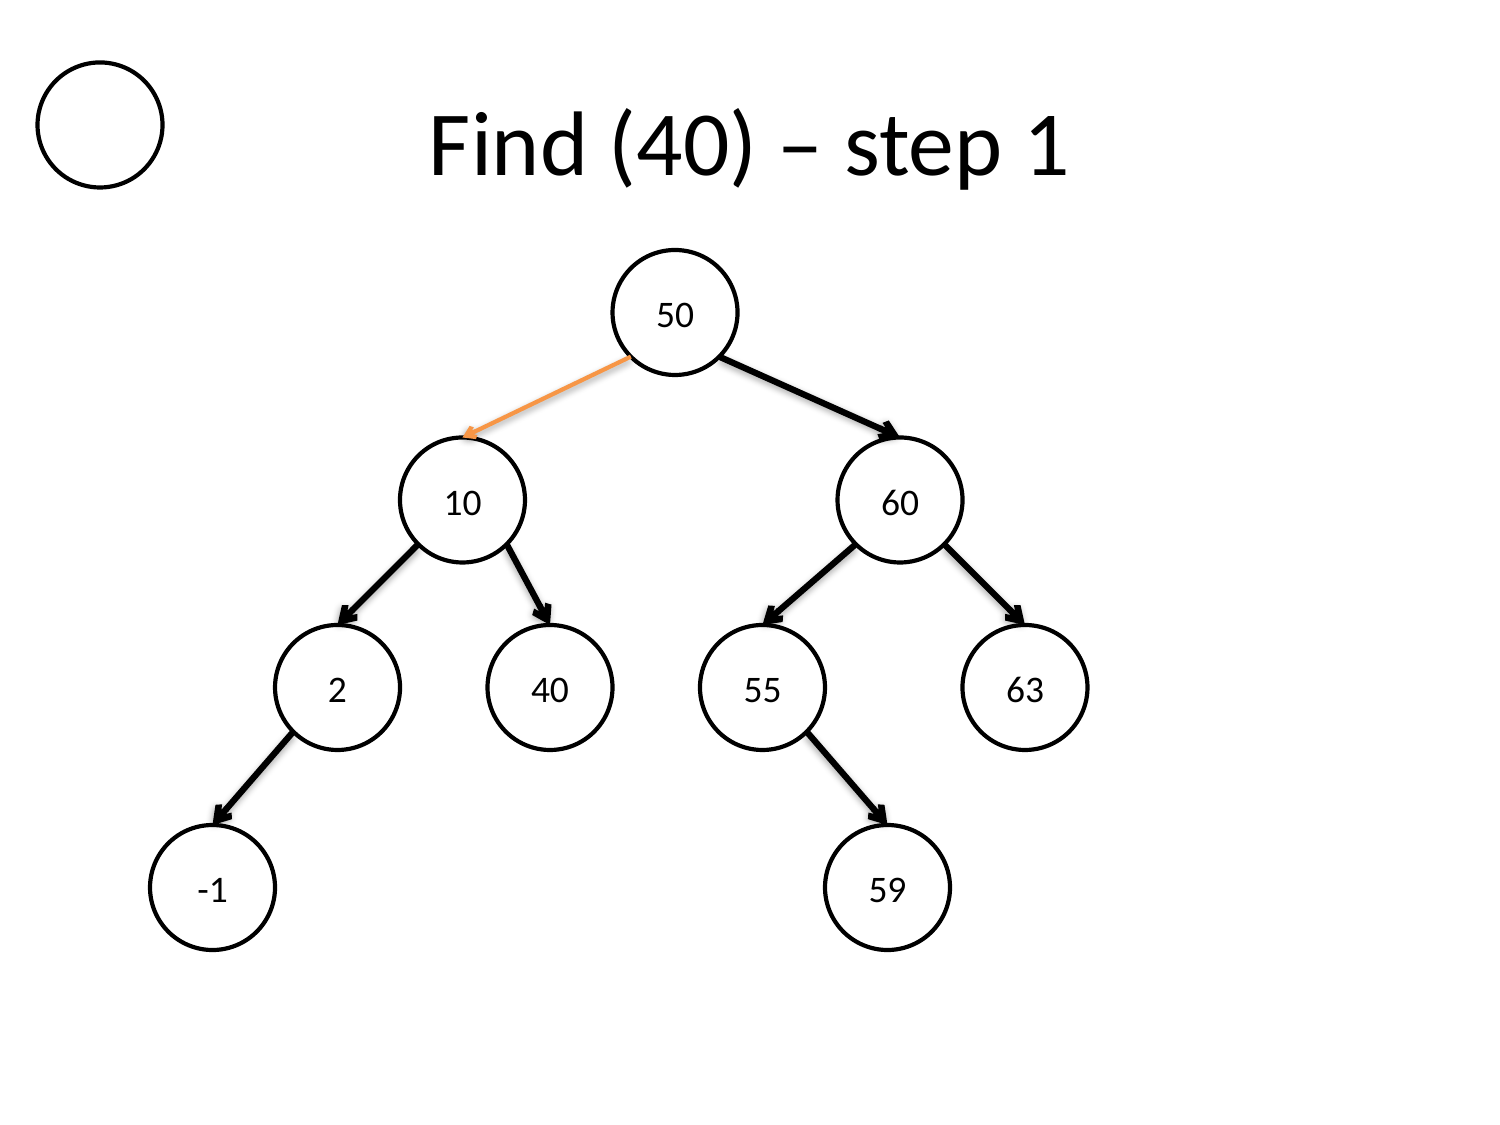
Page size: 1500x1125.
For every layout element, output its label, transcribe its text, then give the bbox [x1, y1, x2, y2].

text_box 60 [835, 435, 965, 565]
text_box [462, 356, 631, 438]
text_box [718, 356, 901, 438]
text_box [212, 731, 294, 826]
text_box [506, 543, 551, 626]
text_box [762, 543, 856, 626]
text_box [806, 731, 888, 826]
text_box 50 [610, 247, 740, 378]
text_box 2 [272, 623, 403, 753]
text_box 10 [397, 435, 528, 565]
text_box 40 [485, 623, 615, 753]
text_box 59 [822, 823, 953, 953]
text_box 63 [960, 623, 1090, 753]
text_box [337, 543, 419, 626]
text_box -1 [147, 823, 278, 953]
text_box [943, 543, 1026, 626]
text_box 55 [697, 623, 828, 753]
title Find (40) – step 1 [75, 45, 1425, 233]
text_box [35, 60, 165, 190]
